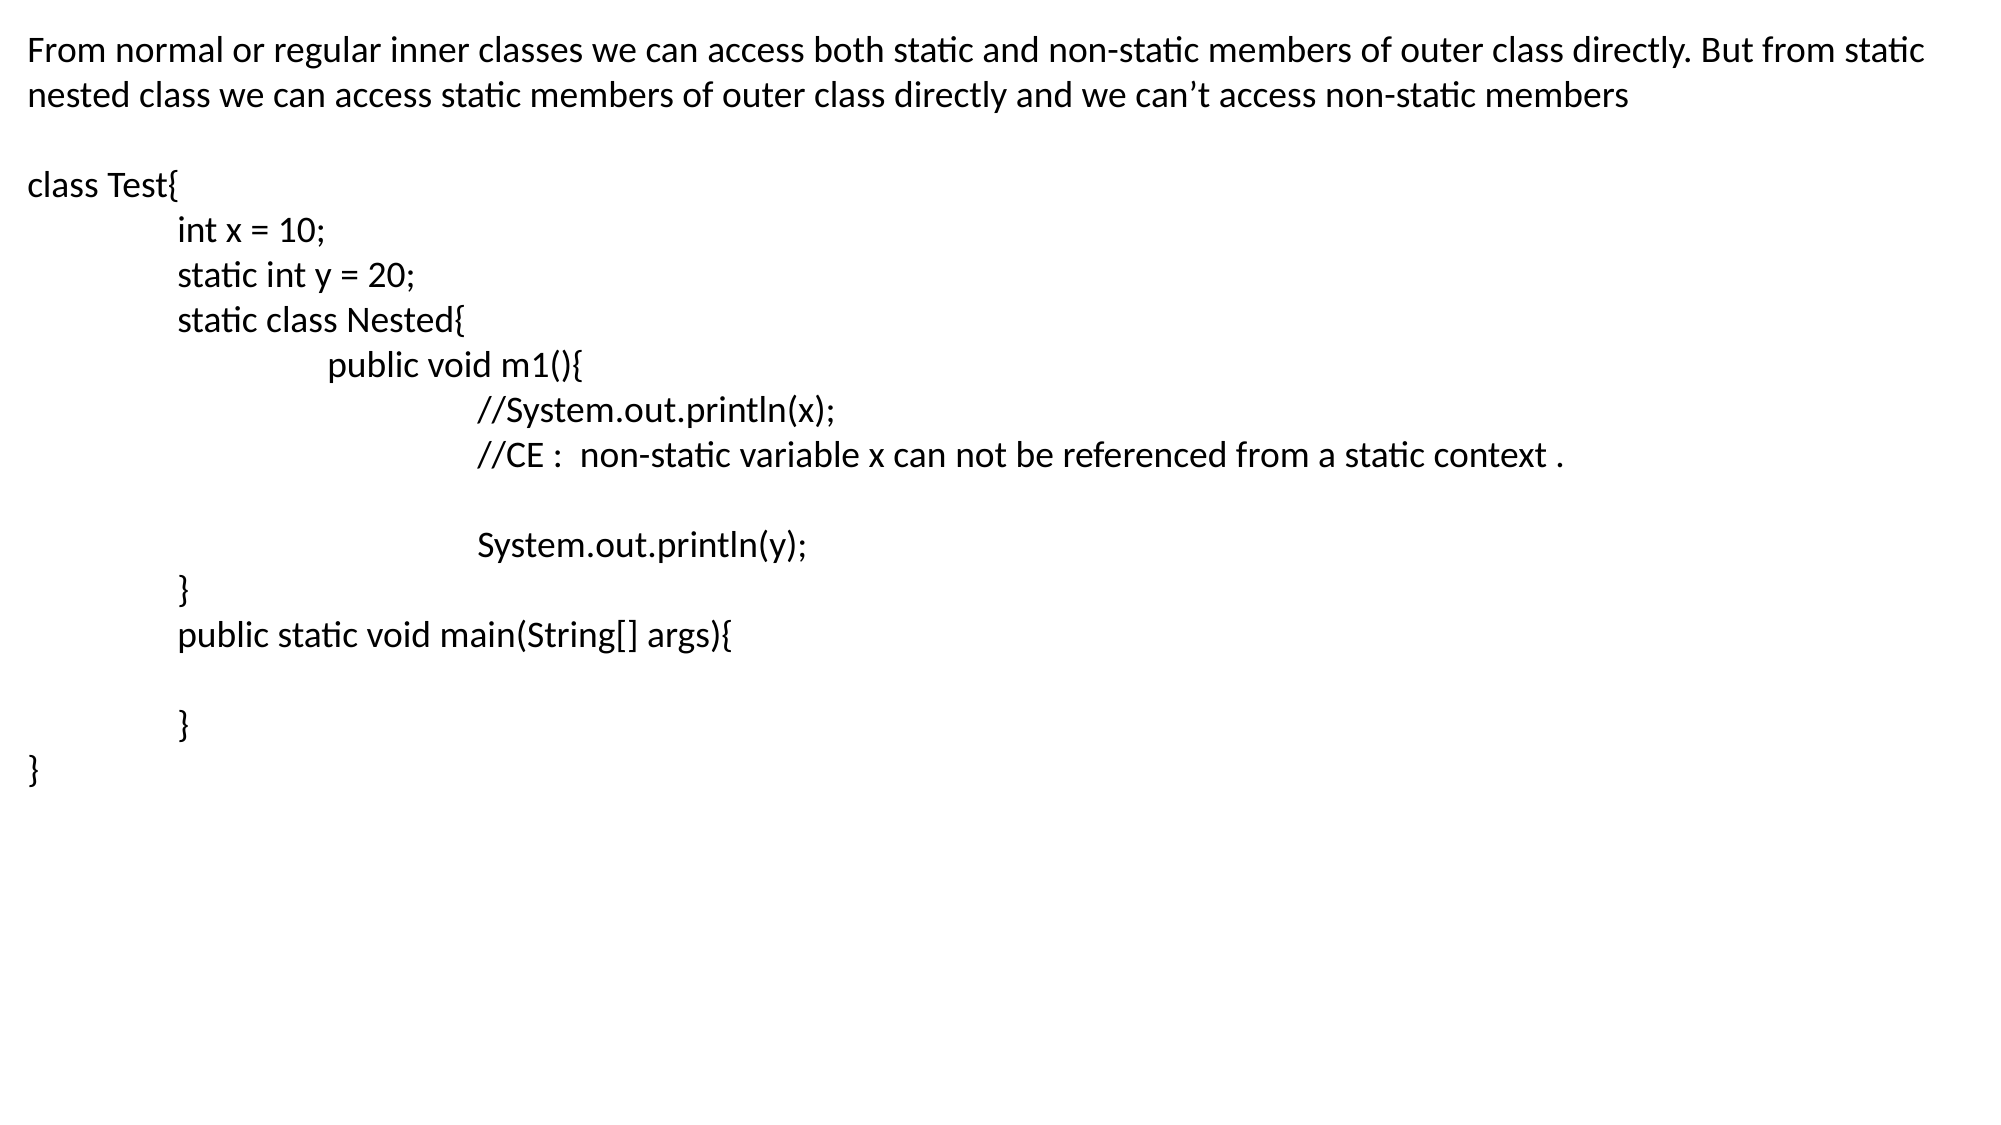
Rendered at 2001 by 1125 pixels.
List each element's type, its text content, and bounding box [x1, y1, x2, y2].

text_box From normal or regular inner classes we can access both static and non-static members of outer class directly. But from static nested class we can access static members of outer class directly and we can’t access non-static members class Test{ int x = 10; static int y = 20; static class Nested{ public void m1(){ //System.out.println(x); //CE : non-static variable x can not be referenced from a static context . System.out.println(y); } public static void main(String[] args){ } } [12, 17, 1974, 887]
